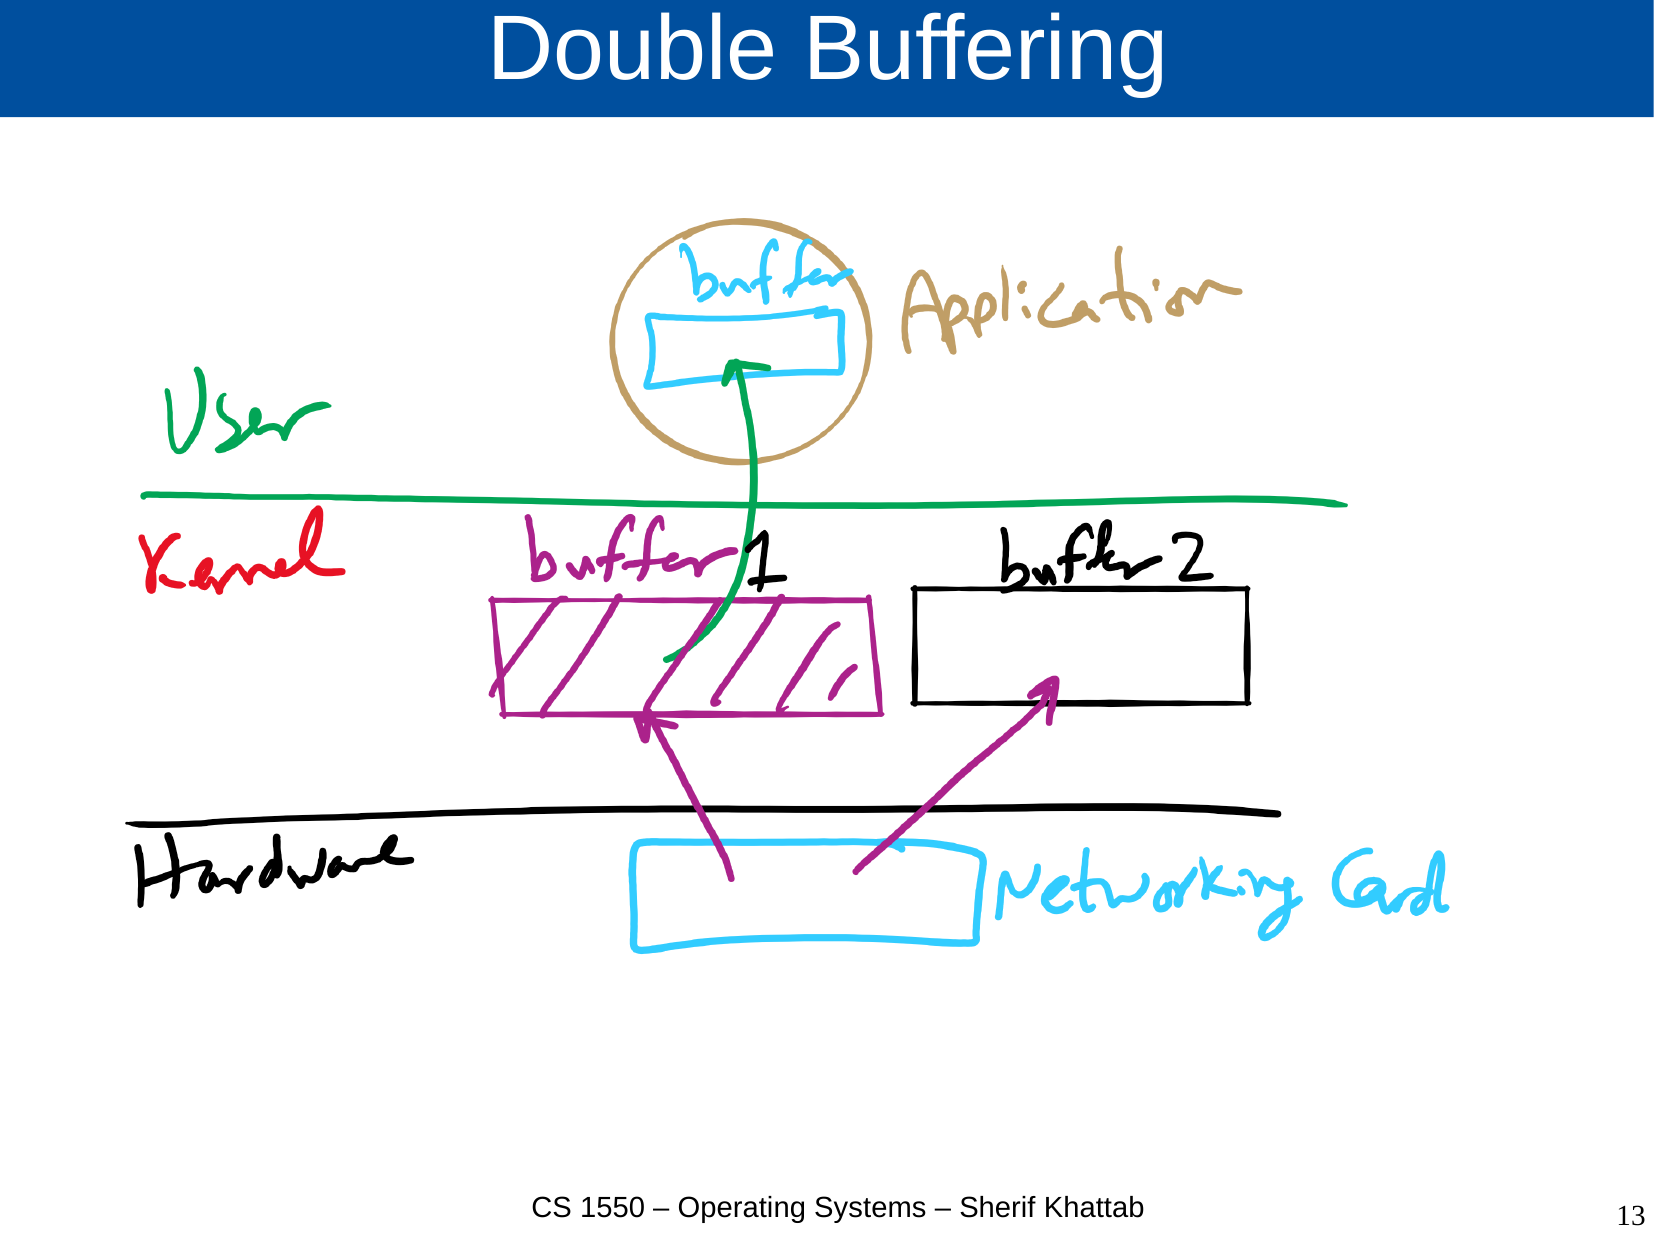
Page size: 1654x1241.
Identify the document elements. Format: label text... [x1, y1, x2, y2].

picture [105, 193, 1469, 1103]
title Double Buffering [0, 0, 1654, 118]
footer CS 1550 – Operating Systems – Sherif Khattab [460, 1190, 1217, 1241]
slide_number 13 [1265, 1198, 1647, 1241]
